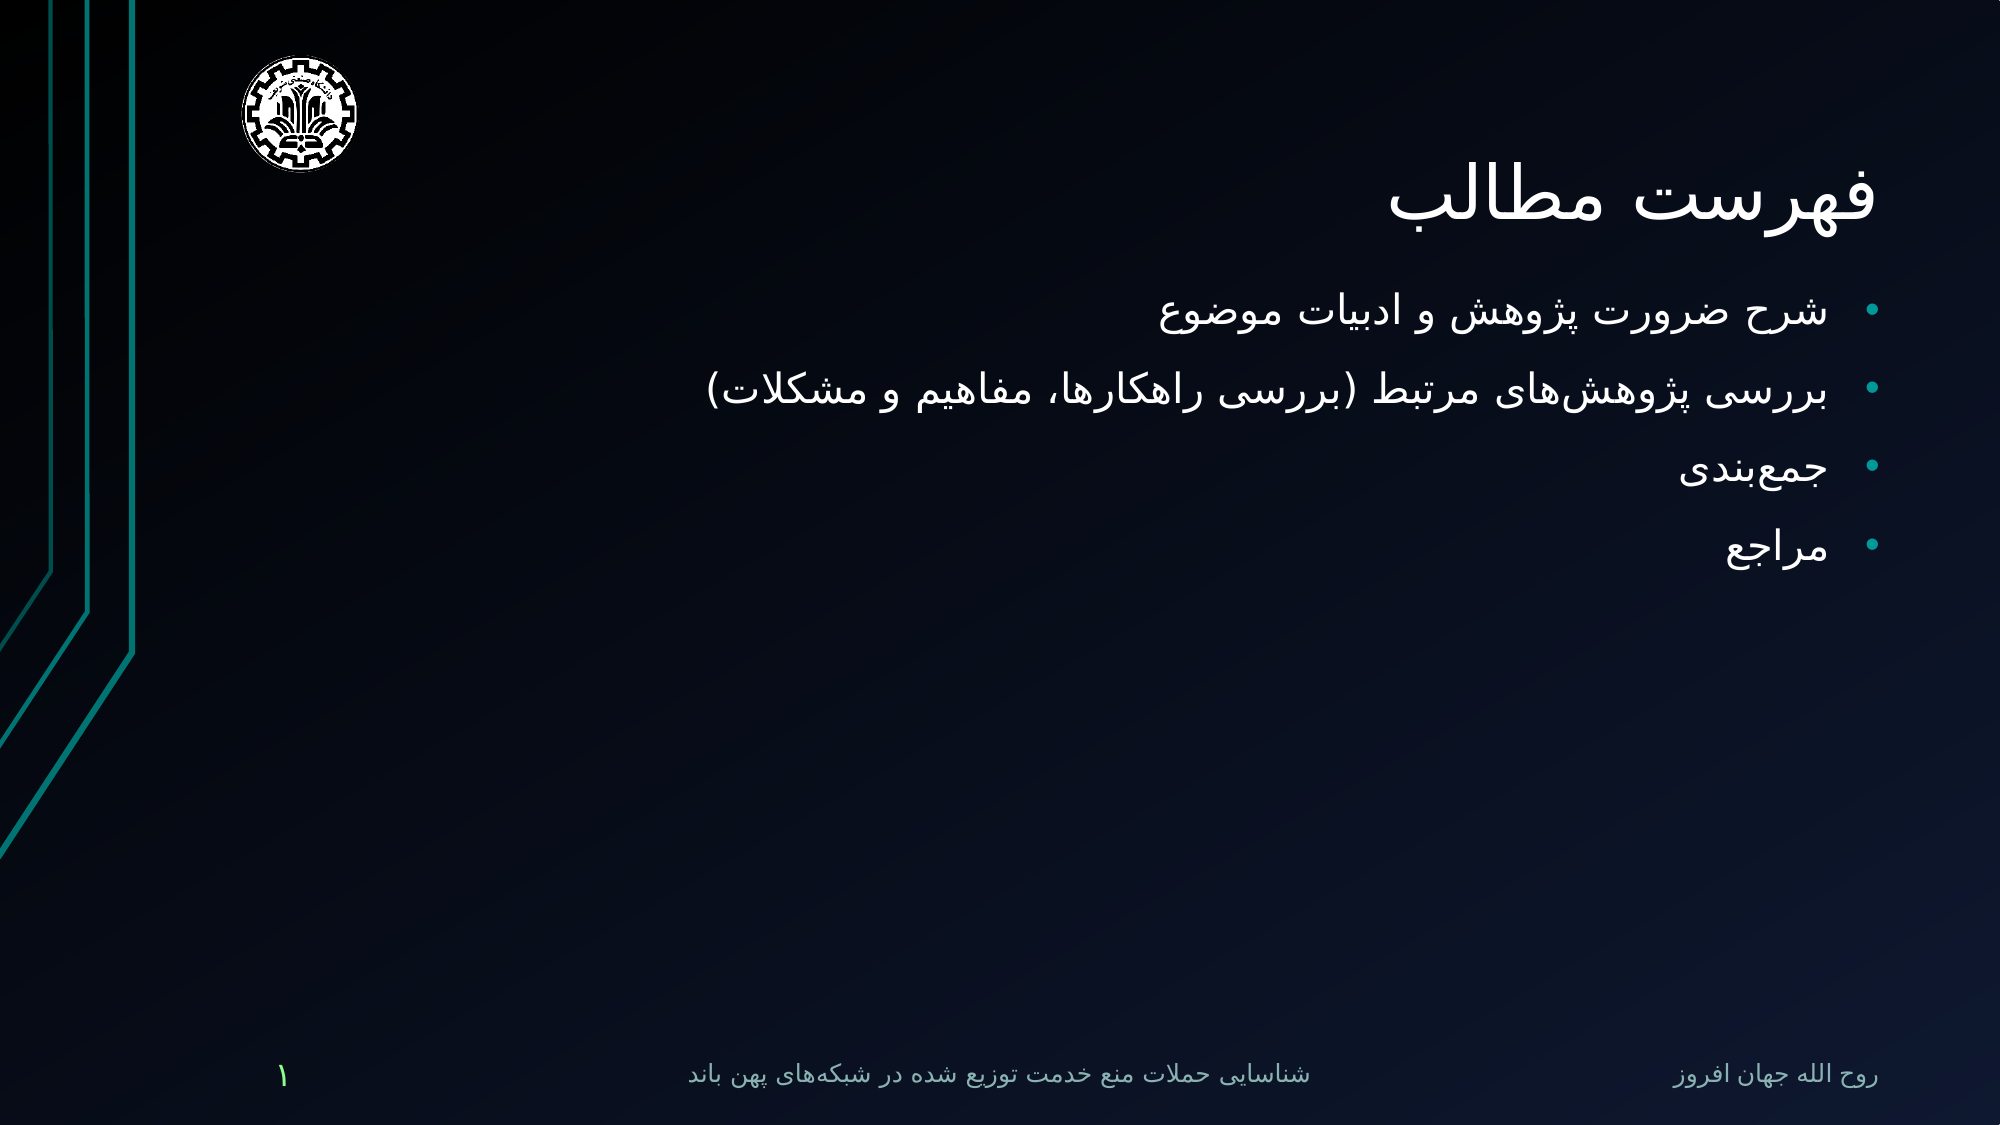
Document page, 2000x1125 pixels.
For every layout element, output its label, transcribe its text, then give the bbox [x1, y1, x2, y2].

title فهرست مطالب [199, 45, 1900, 246]
slide_number روح الله جهان افروز [1532, 1042, 1900, 1103]
footer شناسایی حملات منع خدمت توزیع شده در شبکه‌های پهن باند [566, 1042, 1433, 1103]
slide_number ۱ [199, 1042, 367, 1103]
list شرح ضرورت پژوهش و ادبیات موضوع بررسی‌ پژوهش‌های مرتبط (بررسی راهکار‌ها، مفاهیم و مشکلات) جمع‌بندی مراجع [199, 279, 1900, 1012]
